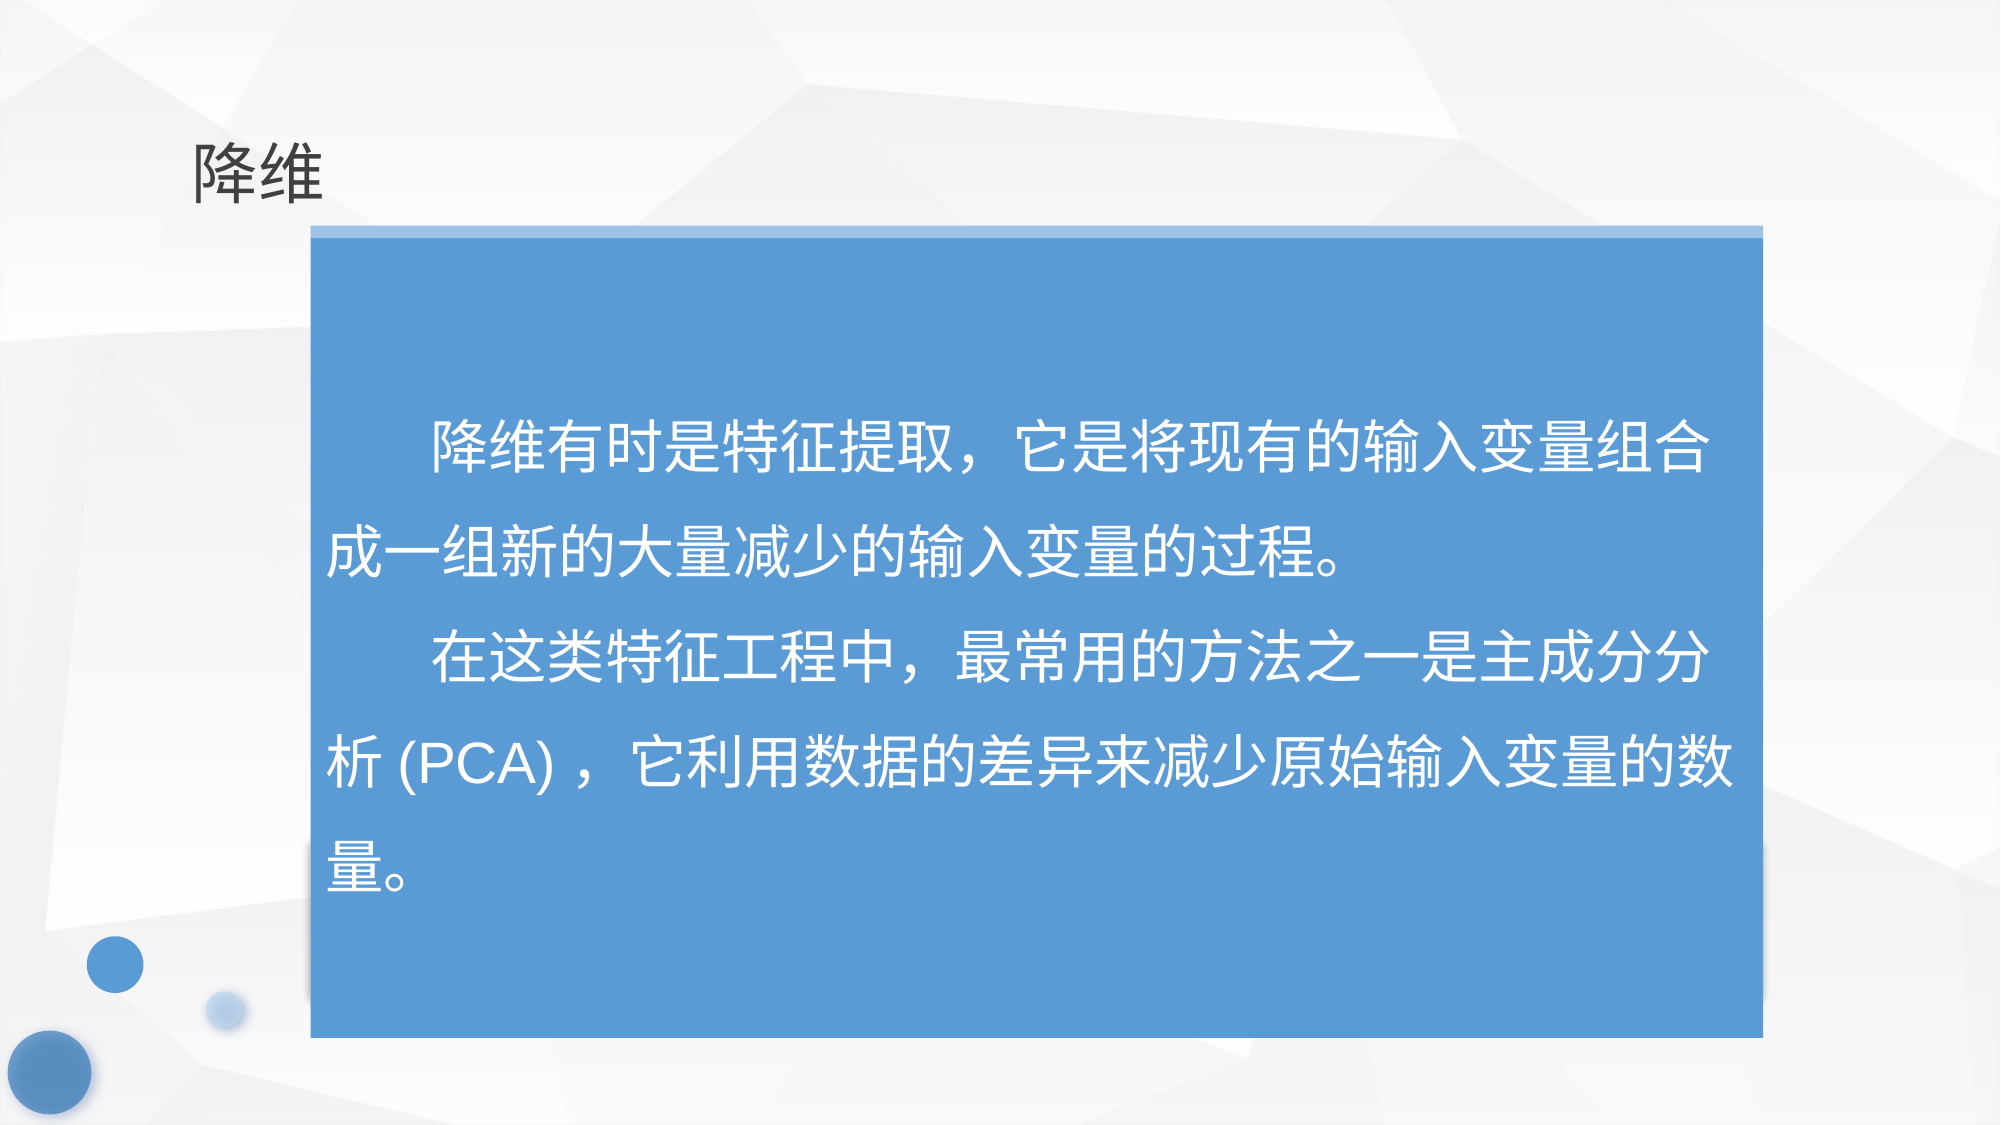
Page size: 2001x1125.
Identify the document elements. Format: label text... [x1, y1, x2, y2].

picture [0, 0, 2001, 1125]
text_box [310, 225, 1764, 1038]
text_box 降维 [176, 77, 1367, 226]
